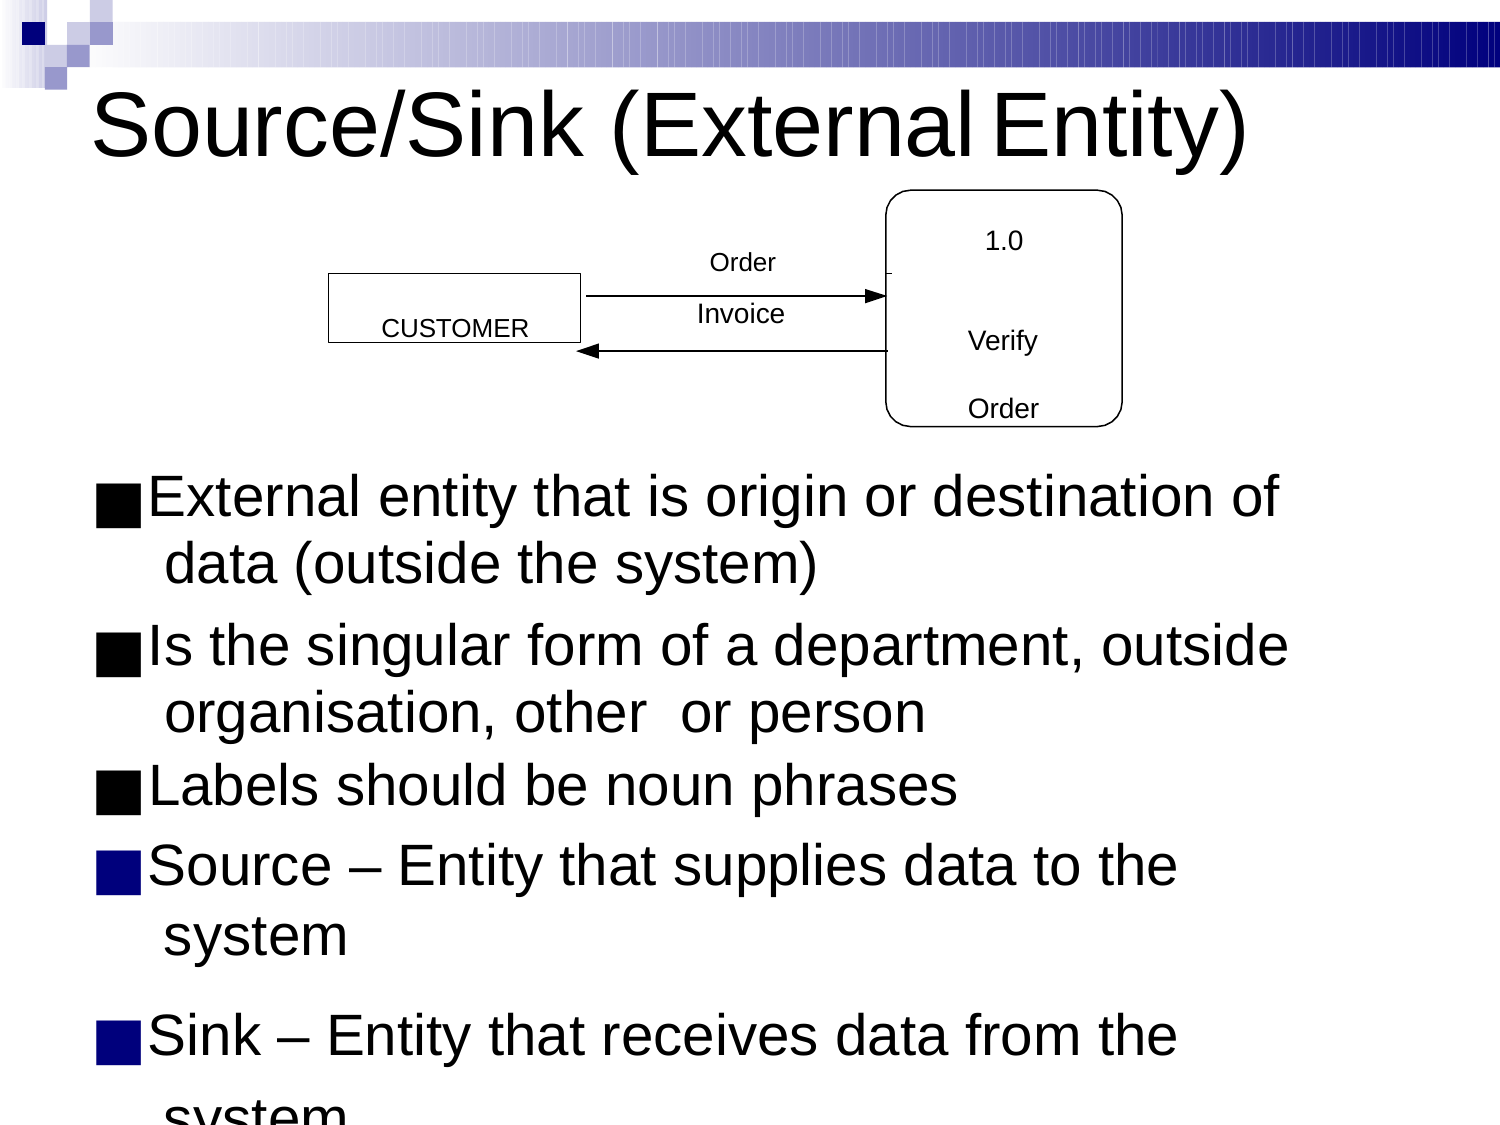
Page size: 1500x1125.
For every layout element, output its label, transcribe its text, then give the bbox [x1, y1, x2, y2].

text_box [885, 190, 1123, 242]
text_box External entity that is origin or destination of data (outside the system) Is the singular form of a department, outside organisation, other or person Labels should be noun phrases Source – Entity that supplies data to the system Sink – Entity that receives data from the system [85, 447, 1299, 1125]
text_box [883, 242, 1131, 277]
text_box CUSTOMER [328, 273, 581, 343]
title Source/Sink (External Entity) [87, 62, 1266, 253]
text_box 1.0 [982, 220, 1026, 242]
text_box [885, 277, 1123, 427]
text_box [575, 288, 889, 359]
text_box Verify Order [965, 320, 1043, 424]
text_box Order [707, 242, 780, 277]
